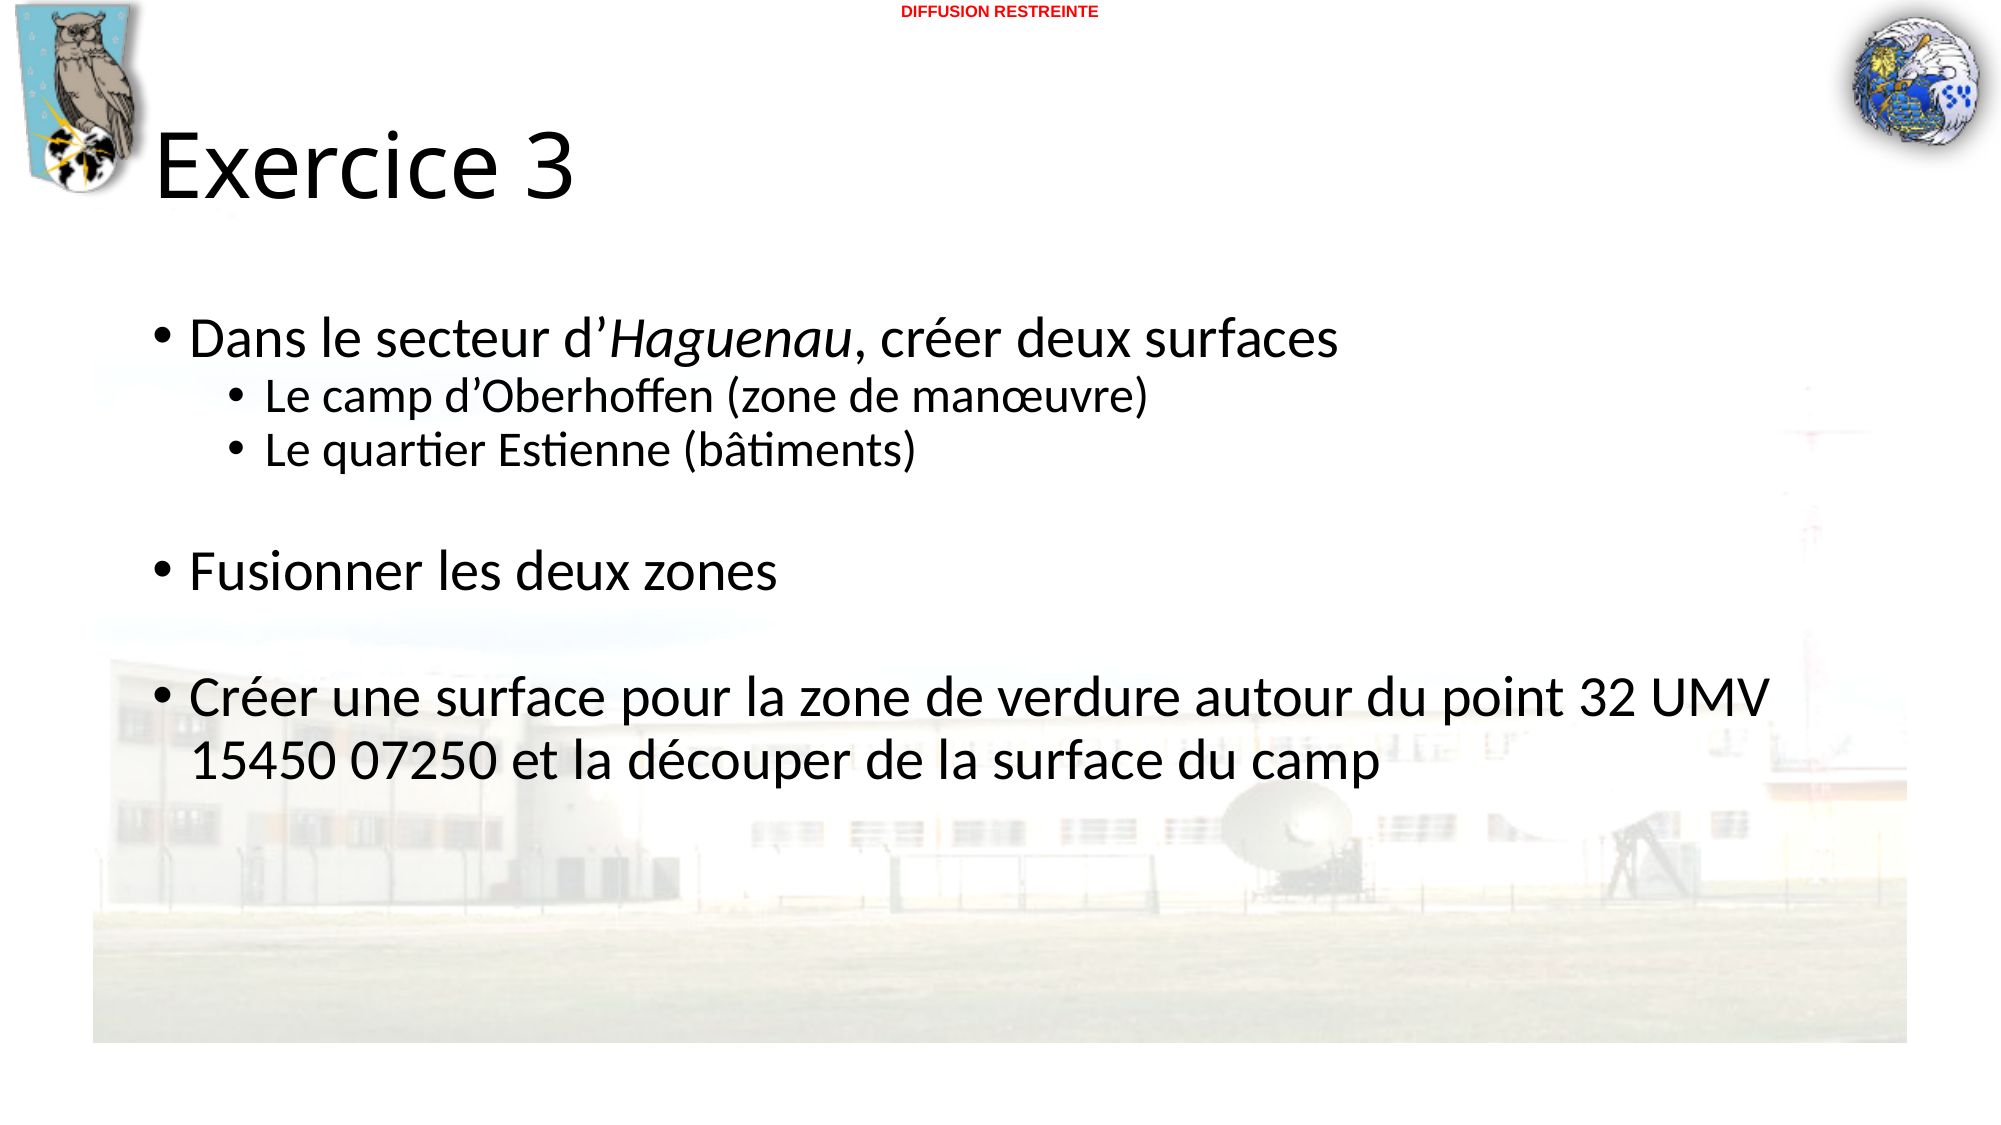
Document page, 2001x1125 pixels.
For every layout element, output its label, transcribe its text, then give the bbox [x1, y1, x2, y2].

picture [14, 4, 136, 193]
picture [1850, 16, 1983, 147]
title Exercice 3 [137, 59, 1863, 278]
list Dans le secteur d’Haguenau, créer deux surfaces Le camp d’Oberhoffen (zone de manœuvre) Le quartier Estienne (bâtiments) Fusionner les deux zones Créer une surface pour la zone de verdure autour du point 32 UMV 15450 07250 et la découper de la surface du camp [137, 299, 1863, 1014]
